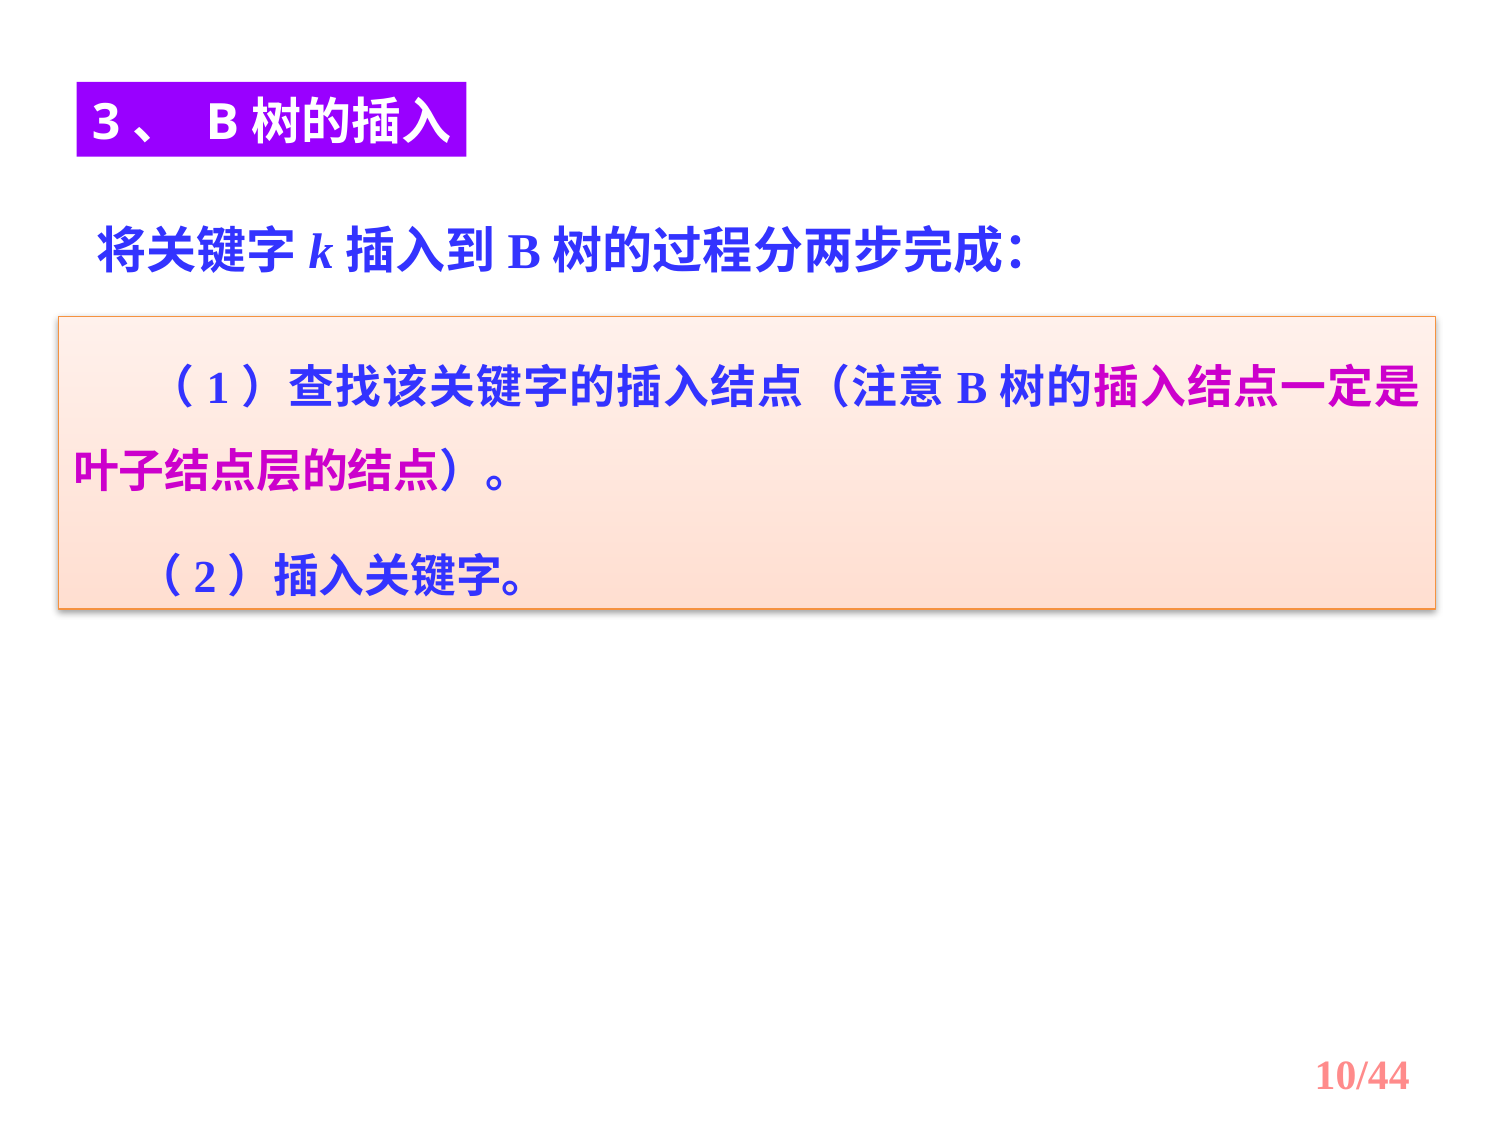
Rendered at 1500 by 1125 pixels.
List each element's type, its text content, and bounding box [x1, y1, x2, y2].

slide_number 10/44 [1074, 1042, 1425, 1103]
text_box 3、 B树的插入 [76, 81, 467, 157]
text_box （1）查找该关键字的插入结点（注意B树的插入结点一定是叶子结点层的结点）。 （2）插入关键字。 [58, 316, 1436, 610]
text_box 将关键字k插入到B树的过程分两步完成： [82, 210, 1336, 286]
